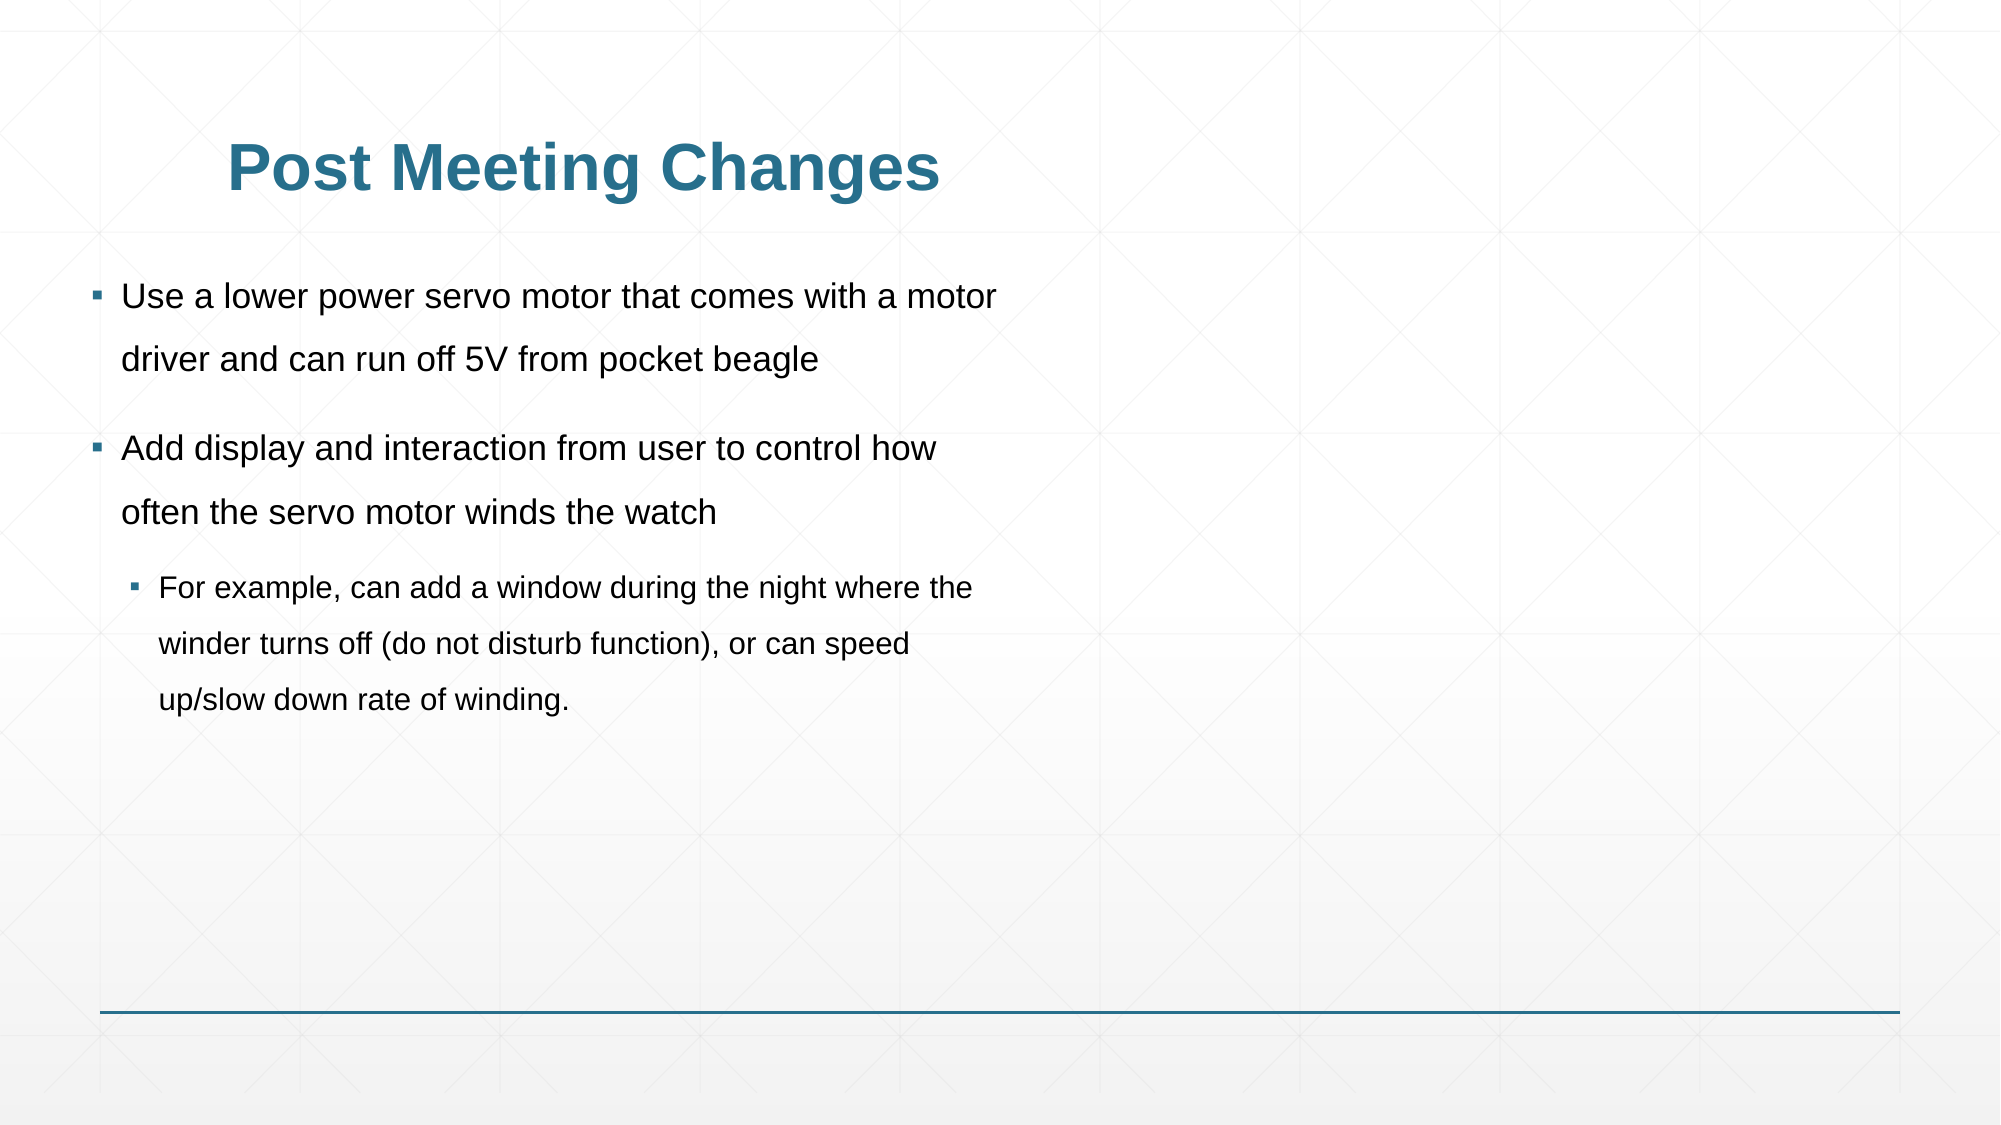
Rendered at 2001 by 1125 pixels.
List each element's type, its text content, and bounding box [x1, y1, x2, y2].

title Post Meeting Changes [212, 24, 1788, 213]
list Use a lower power servo motor that comes with a motor driver and can run off 5V from pocket beagle Add display and interaction from user to control how often the servo motor winds the watch For example, can add a window during the night where the winder turns off (do not disturb function), or can speed up/slow down rate of winding. [31, 243, 1025, 1000]
